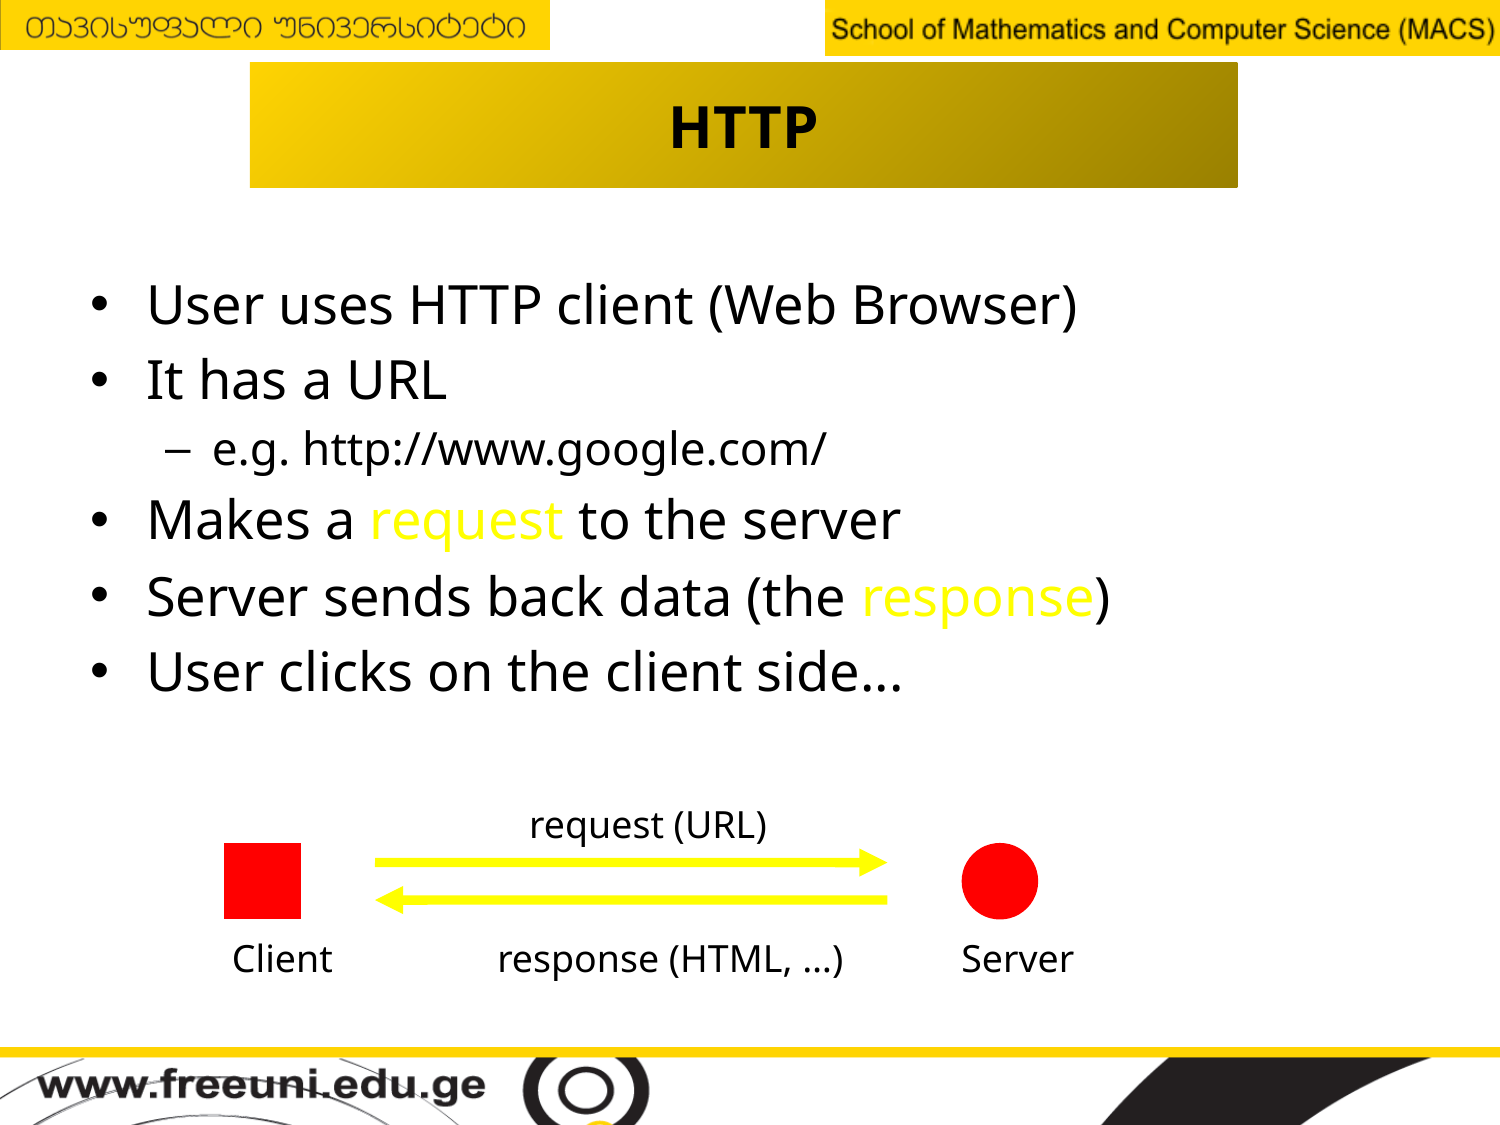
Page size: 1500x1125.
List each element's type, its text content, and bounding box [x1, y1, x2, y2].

text_box [374, 856, 888, 869]
picture [824, 0, 1500, 56]
text_box [375, 893, 888, 907]
picture [0, 1047, 1500, 1125]
picture [0, 0, 551, 50]
text_box Server [946, 927, 1090, 987]
text_box [224, 843, 300, 919]
text_box response (HTML, …) [482, 927, 859, 987]
text_box Client [217, 927, 349, 987]
text_box request (URL) [514, 793, 782, 854]
text_box User uses HTTP client (Web Browser) It has a URL e.g. http://www.google.com/ Makes a request to the server Server sends back data (the response) User clicks on the client side... [74, 262, 1425, 1005]
text_box HTTP [249, 62, 1238, 188]
text_box [962, 843, 1038, 919]
